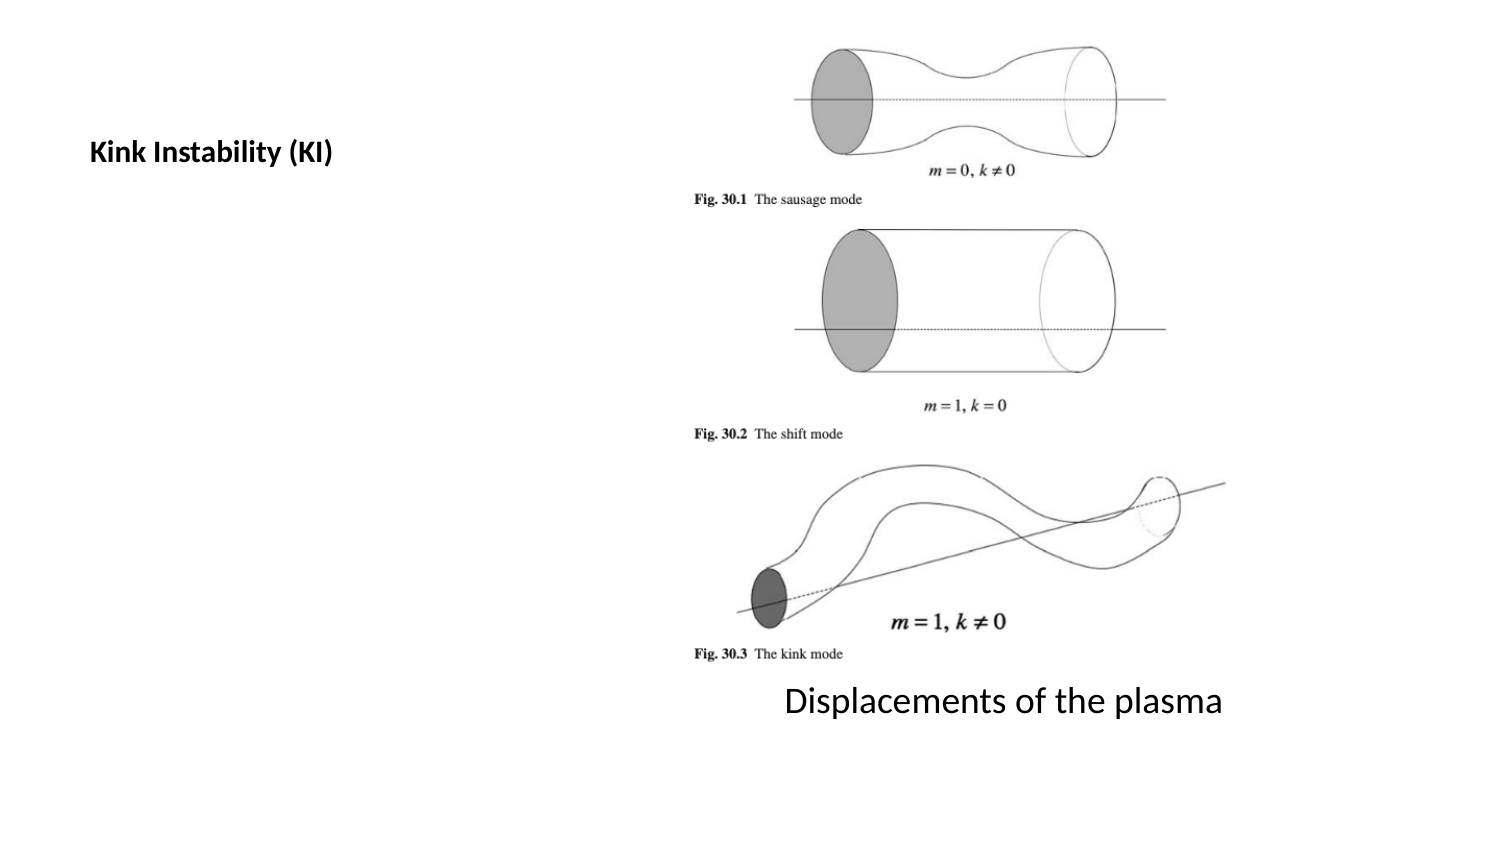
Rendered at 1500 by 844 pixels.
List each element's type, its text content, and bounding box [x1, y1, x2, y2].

title Kink Instability (KI) [75, 33, 569, 177]
picture [680, 32, 1328, 669]
text_box Displacements of the plasma [585, 668, 1423, 753]
